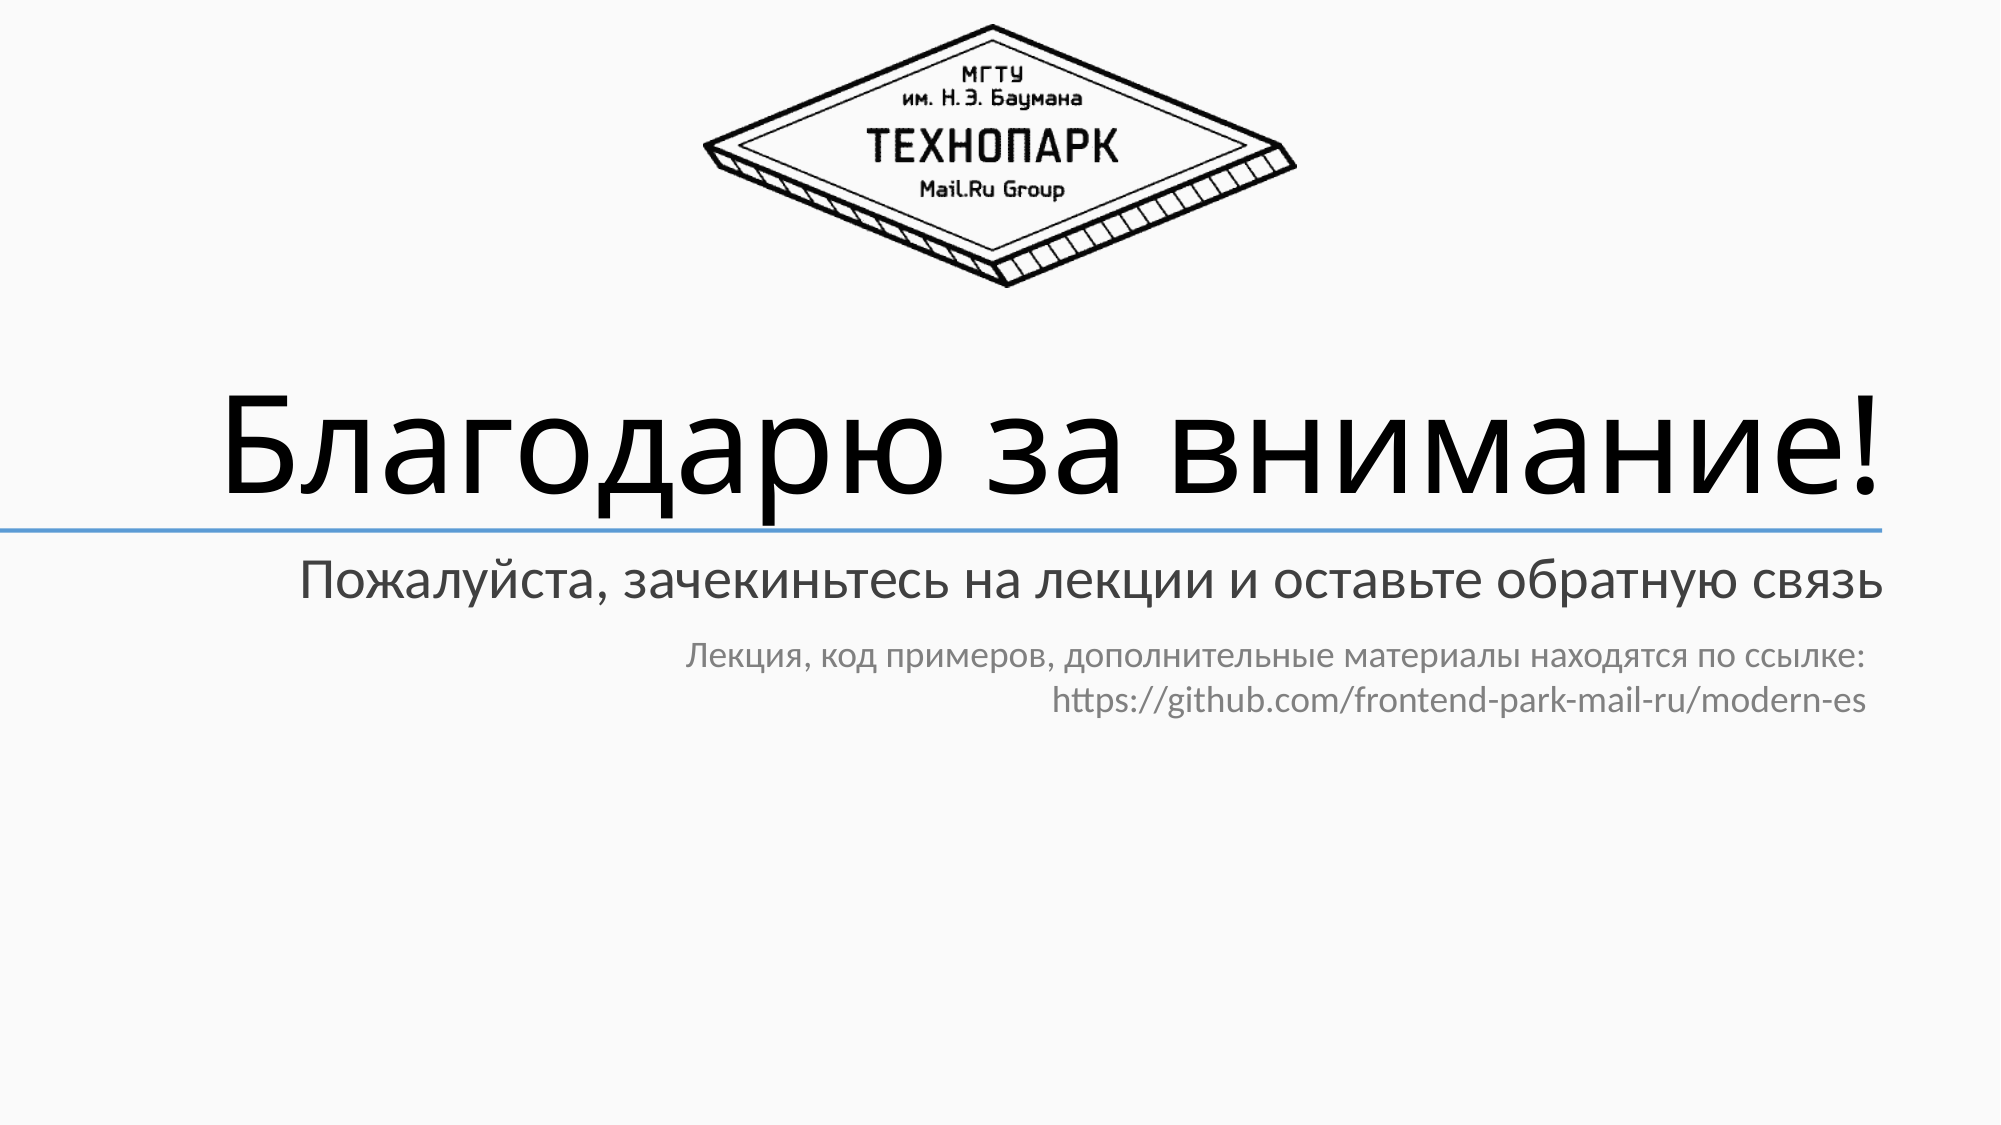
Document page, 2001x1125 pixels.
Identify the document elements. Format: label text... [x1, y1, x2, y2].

picture [703, 24, 1297, 288]
text_box Лекция, код примеров, дополнительные материалы находятся по ссылке: https://github.com/frontend-park-mail-ru/modern-es [654, 622, 1883, 727]
title Благодарю за внимание! [100, 332, 1900, 531]
subtitle Пожалуйста, зачекиньтесь на лекции и оставьте обратную связь [100, 540, 1900, 742]
